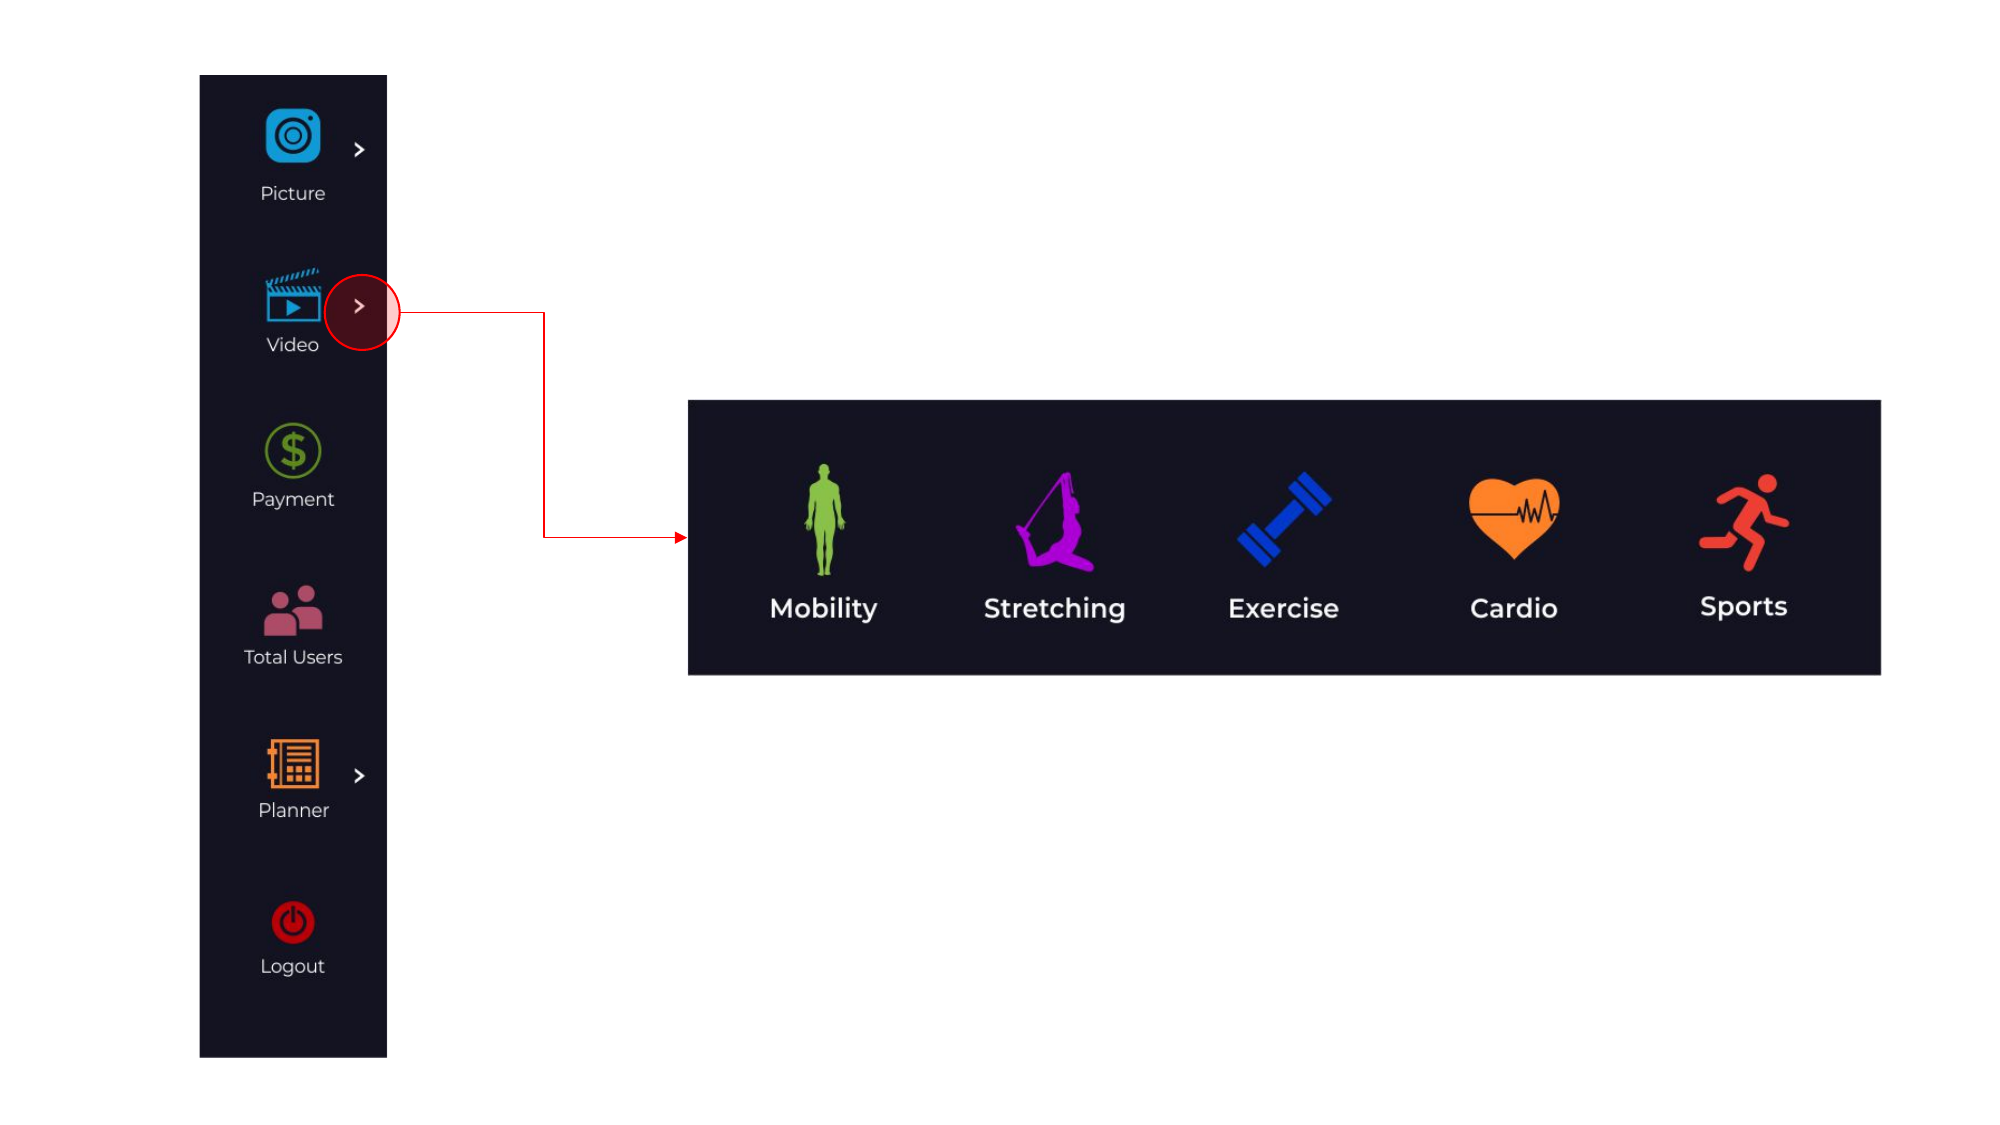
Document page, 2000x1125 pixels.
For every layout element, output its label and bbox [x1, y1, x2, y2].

text_box [393, 287, 402, 317]
text_box [399, 312, 688, 538]
picture [686, 399, 1883, 676]
picture [199, 74, 388, 1058]
